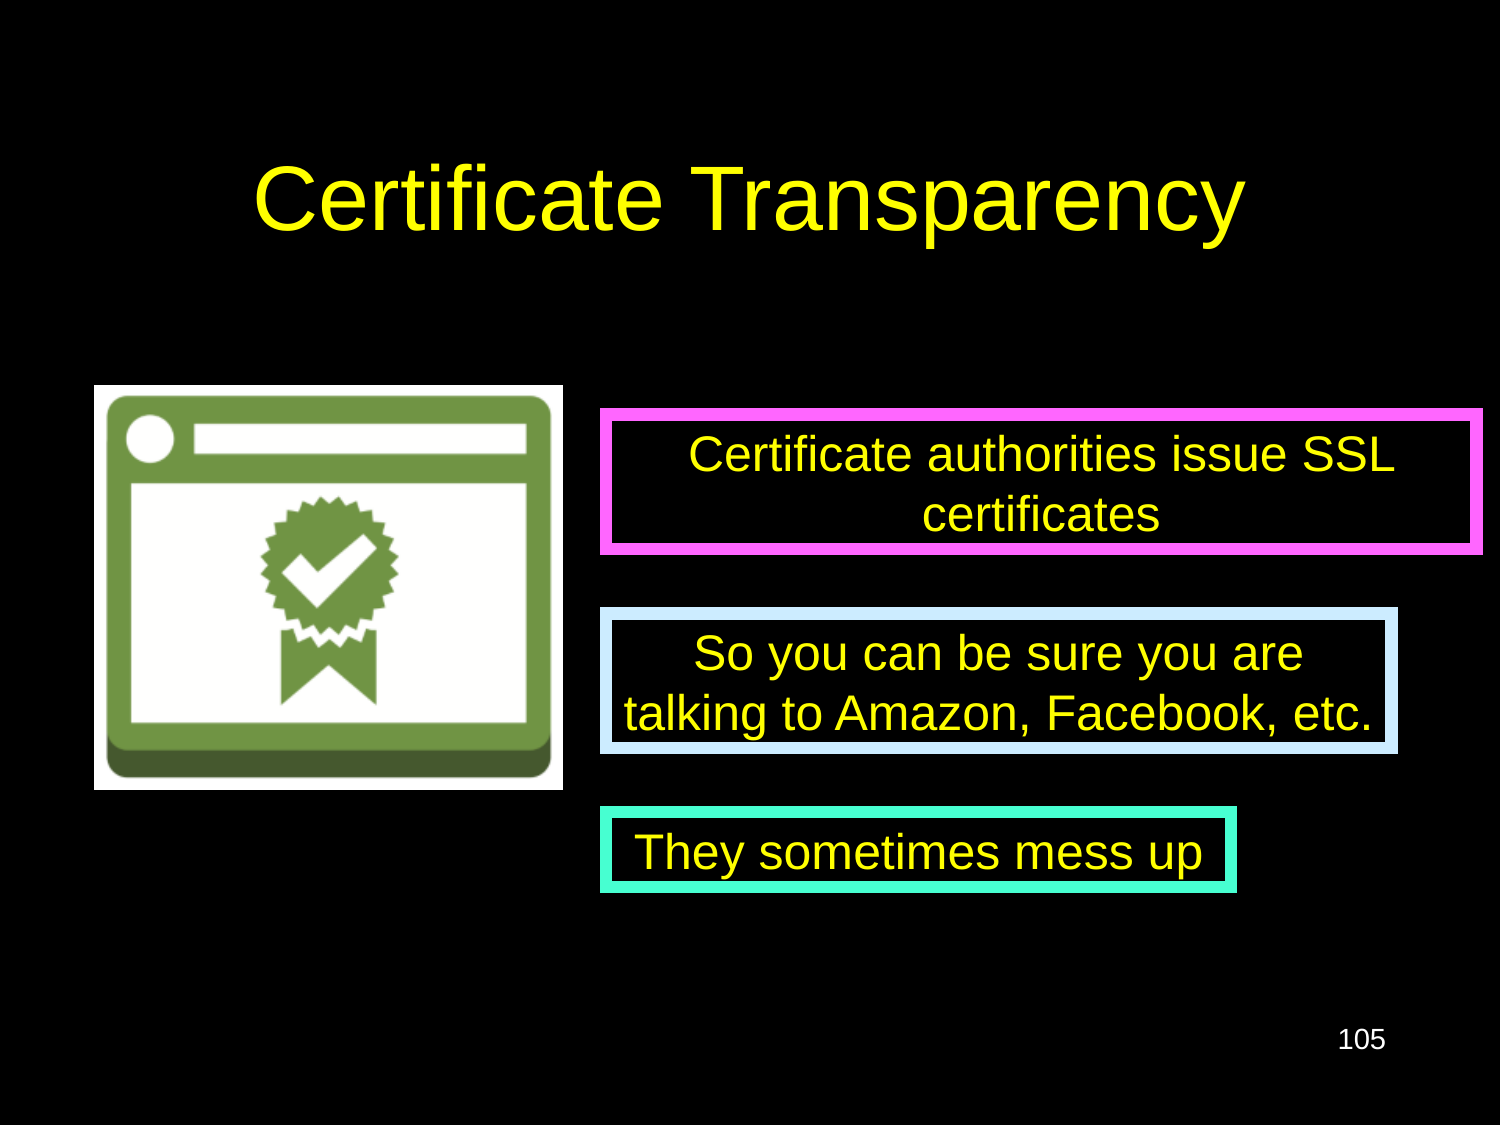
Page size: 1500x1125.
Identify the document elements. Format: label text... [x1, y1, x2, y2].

picture [93, 385, 564, 791]
text_box So you can be sure you are talking to Amazon, Facebook, etc. [605, 613, 1392, 749]
text_box Certificate authorities issue SSL certificates [605, 414, 1477, 550]
text_box They sometimes mess up [605, 812, 1232, 887]
title Certificate Transparency [112, 99, 1388, 288]
slide_number 105 [1088, 1012, 1402, 1088]
